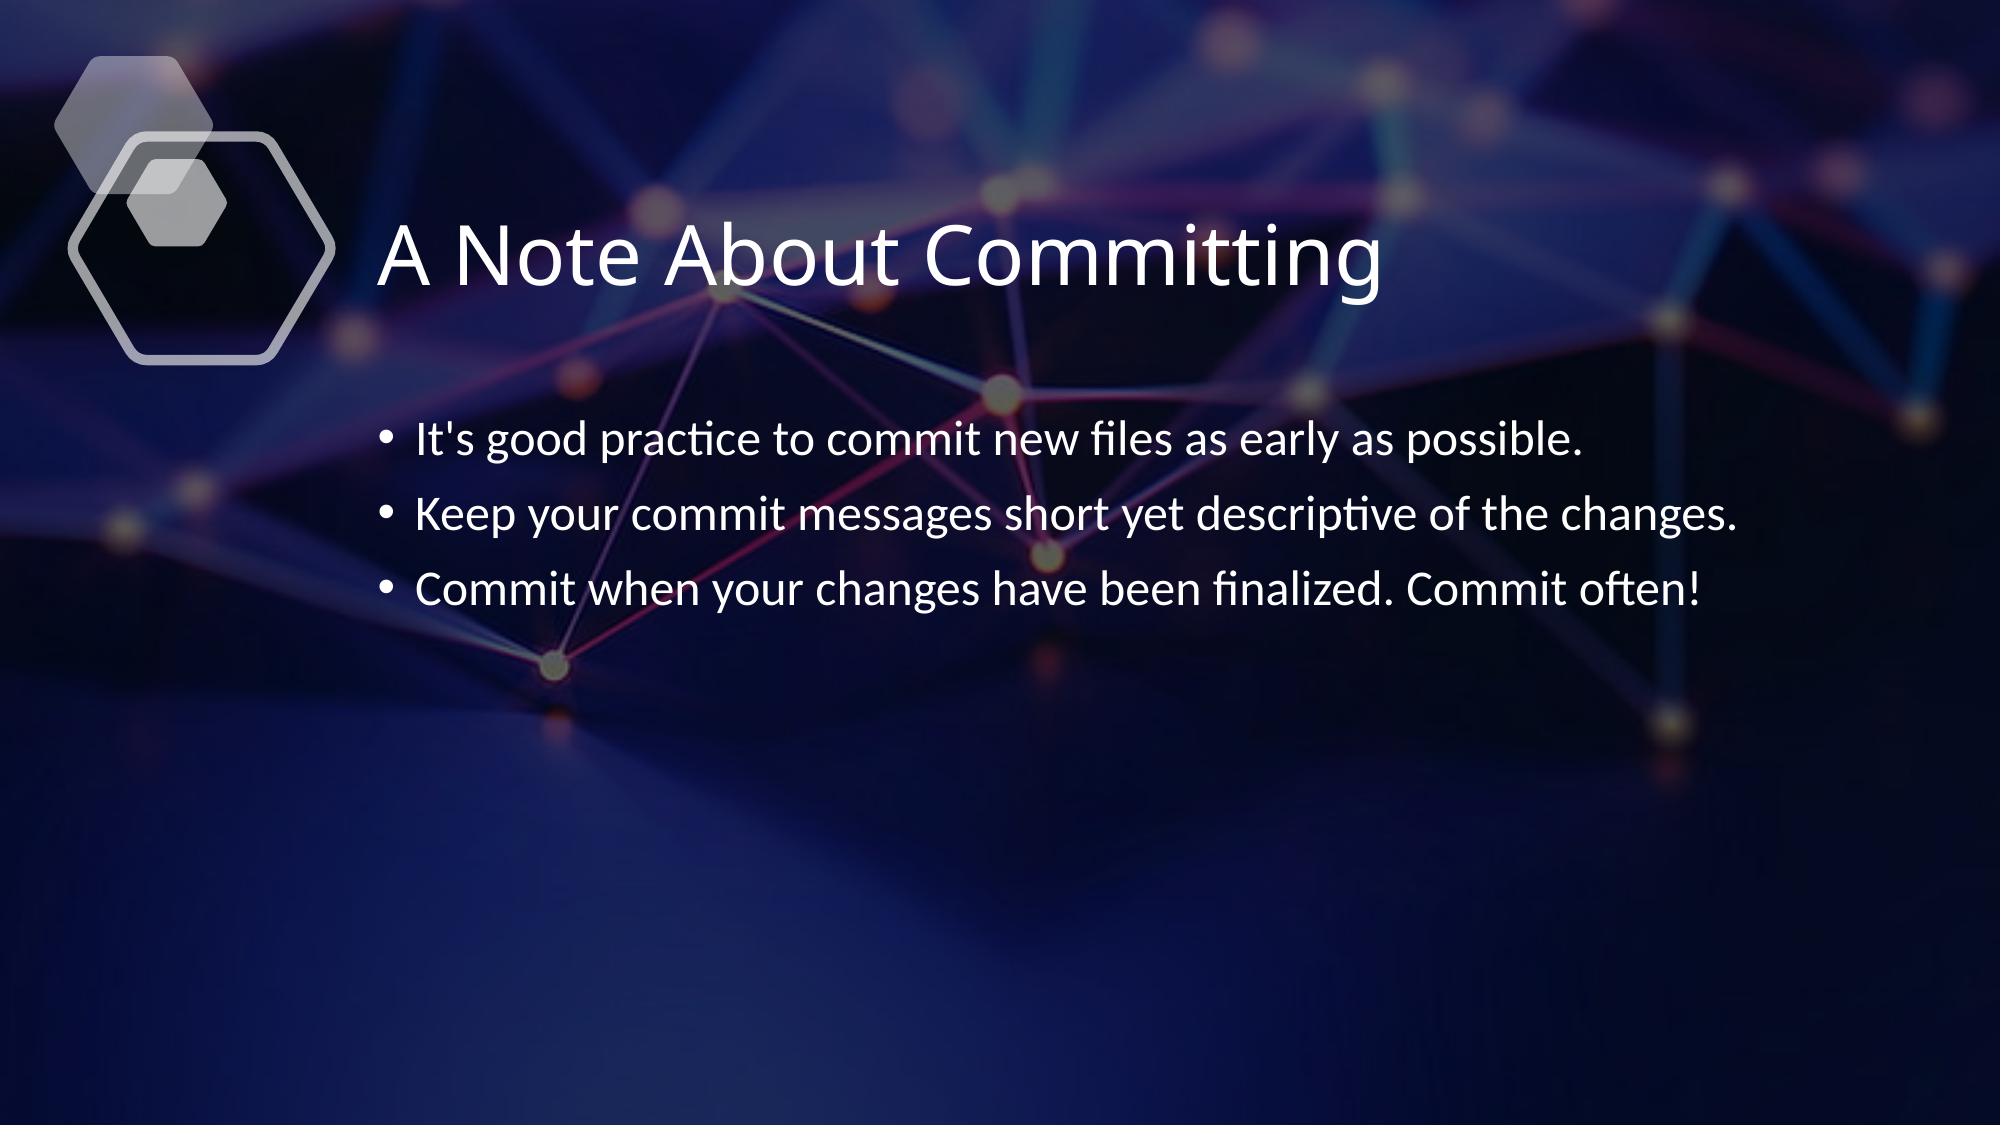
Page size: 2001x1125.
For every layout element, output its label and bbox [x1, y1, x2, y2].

picture [0, 0, 2000, 1125]
text_box [53, 56, 332, 361]
